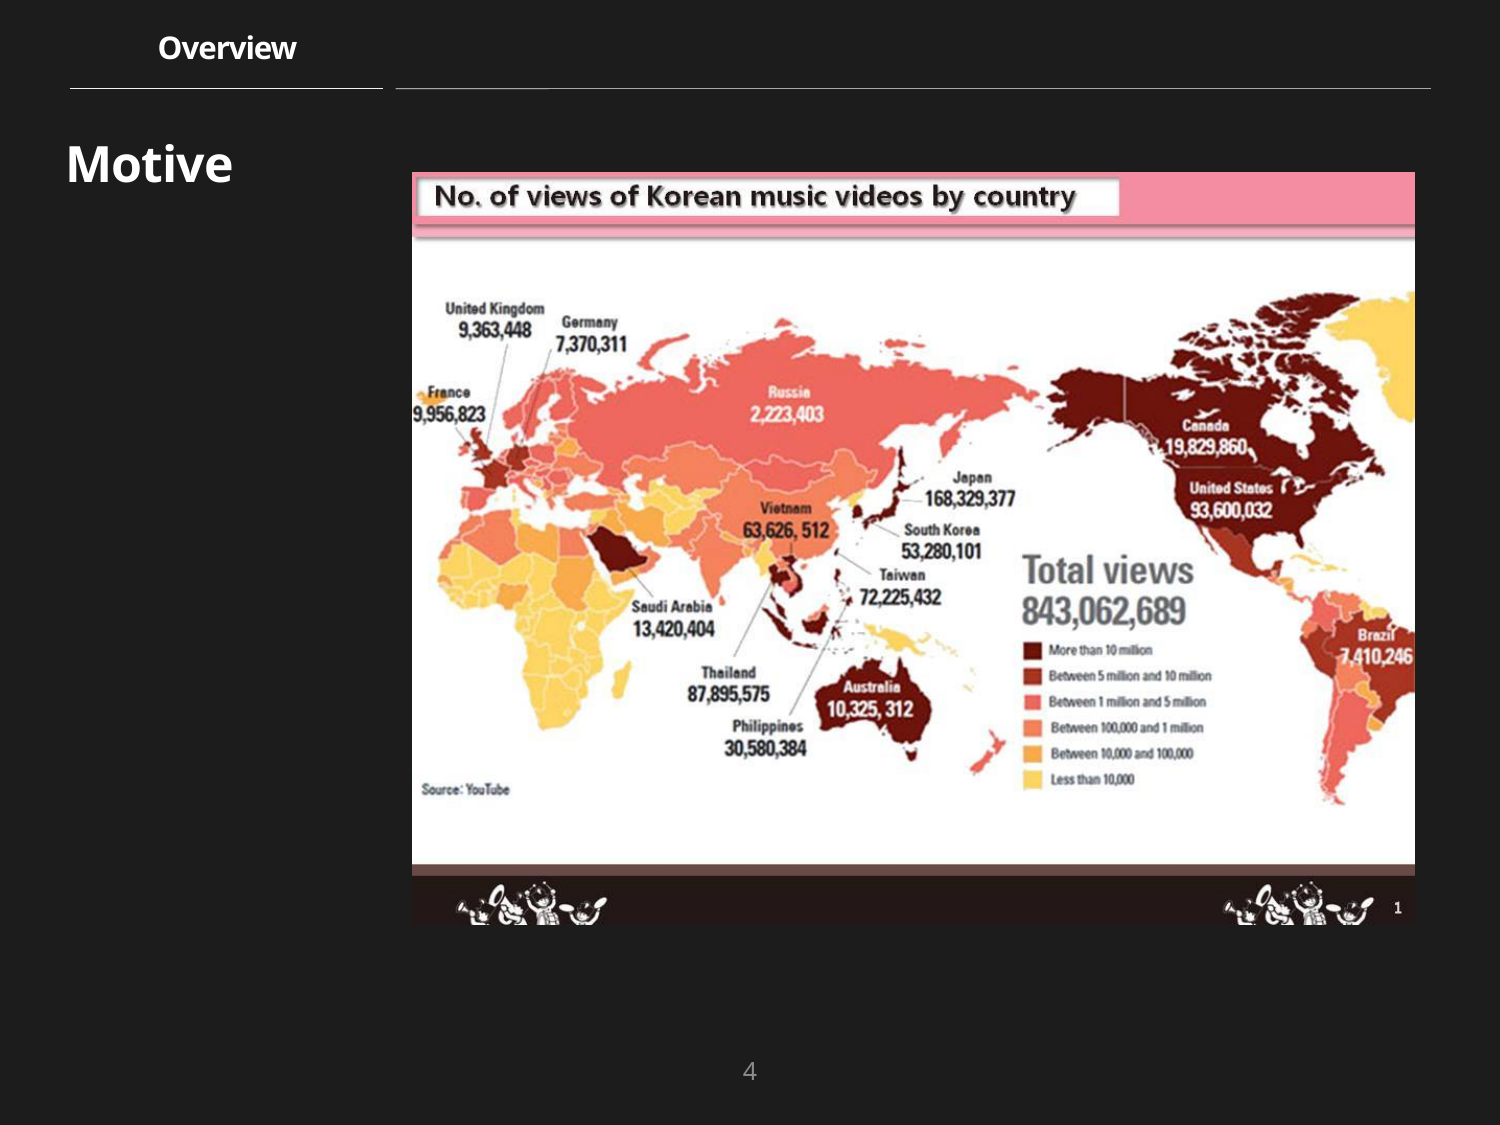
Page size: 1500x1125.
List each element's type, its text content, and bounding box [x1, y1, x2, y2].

text_box Overview [72, 21, 383, 84]
title Motive [50, 124, 382, 882]
slide_number 4 [575, 1042, 925, 1103]
picture [412, 172, 1415, 925]
